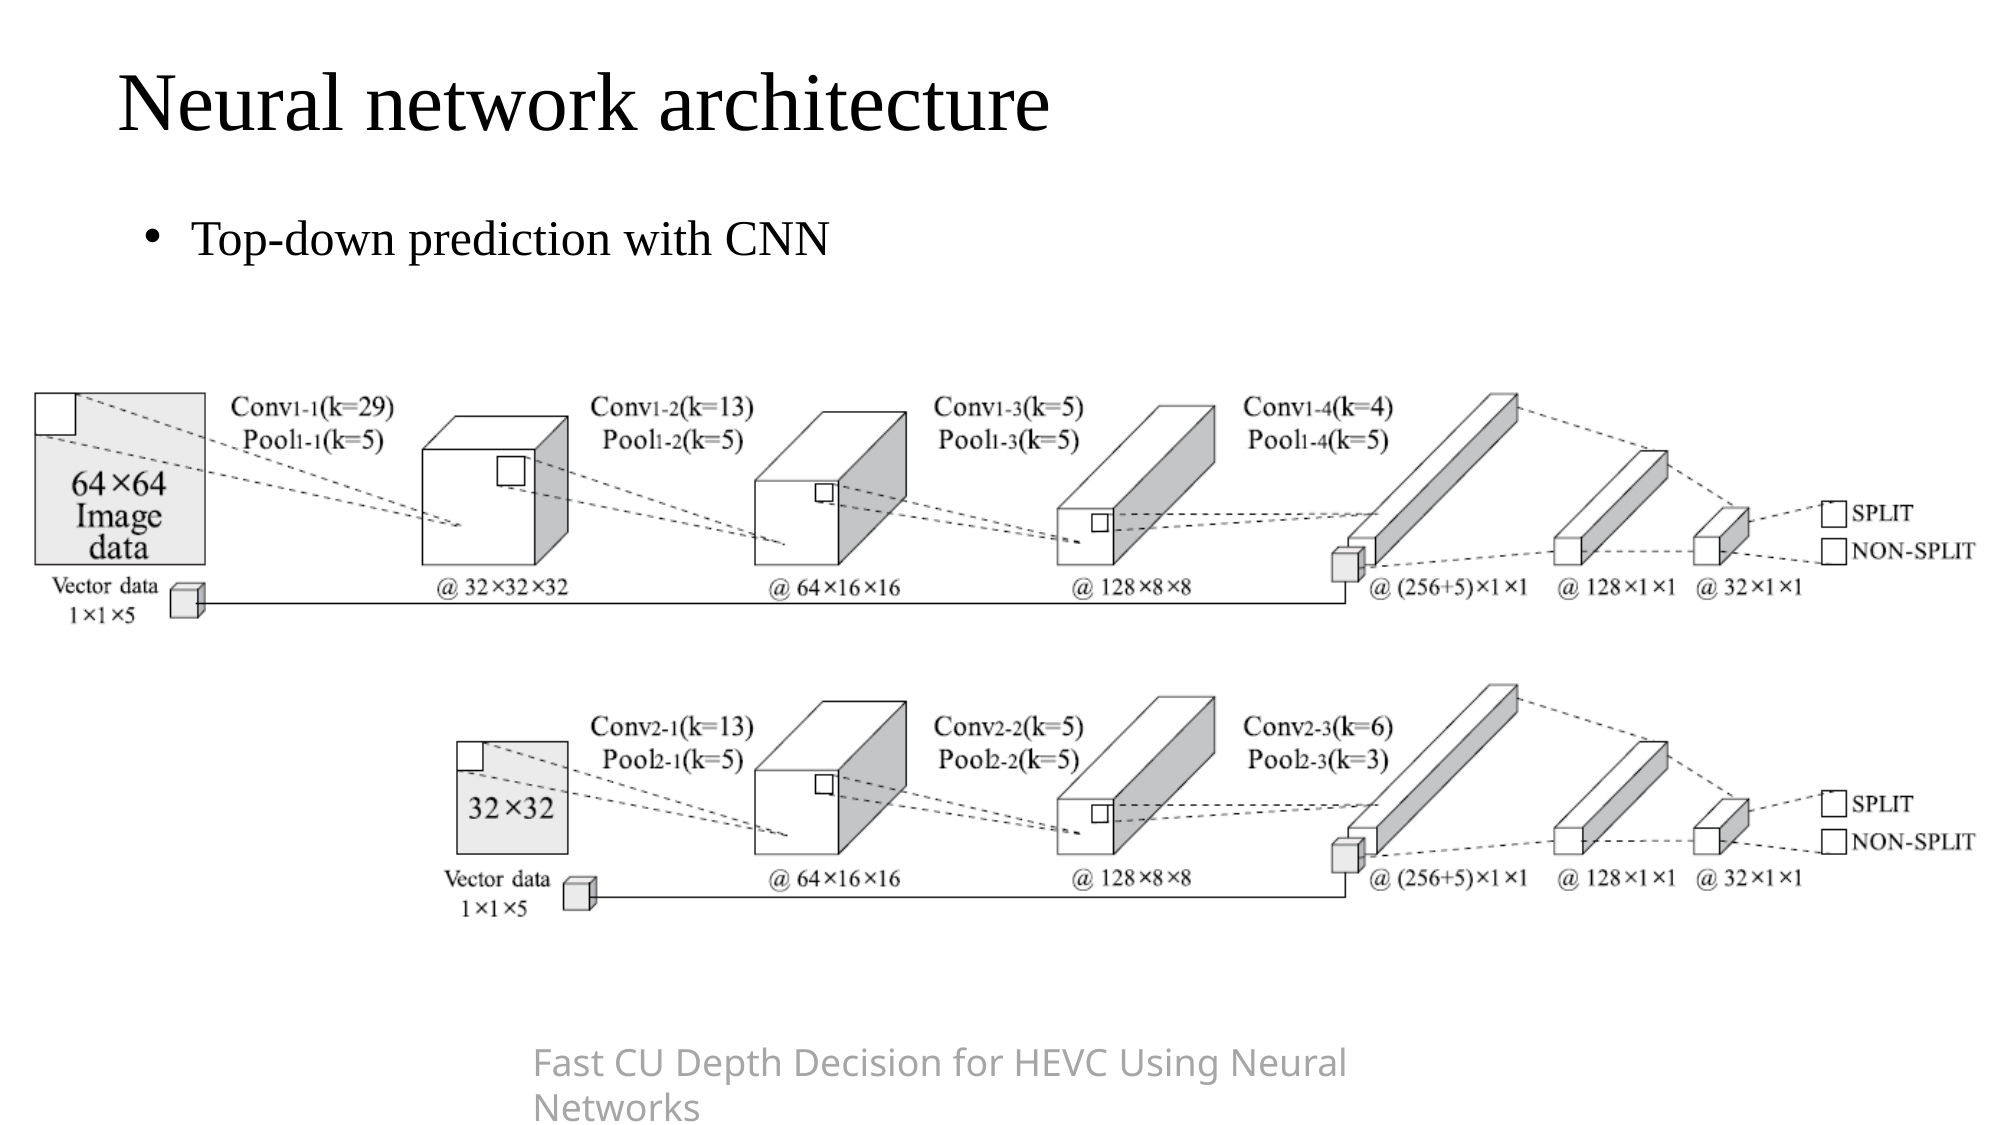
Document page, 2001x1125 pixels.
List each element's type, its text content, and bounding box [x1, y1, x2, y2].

picture [3, 374, 1997, 927]
text_box Fast CU Depth Decision for HEVC Using Neural Networks [517, 1031, 1483, 1125]
text_box Neural network architecture [103, 40, 1200, 155]
text_box Top-down prediction with CNN [129, 198, 906, 273]
